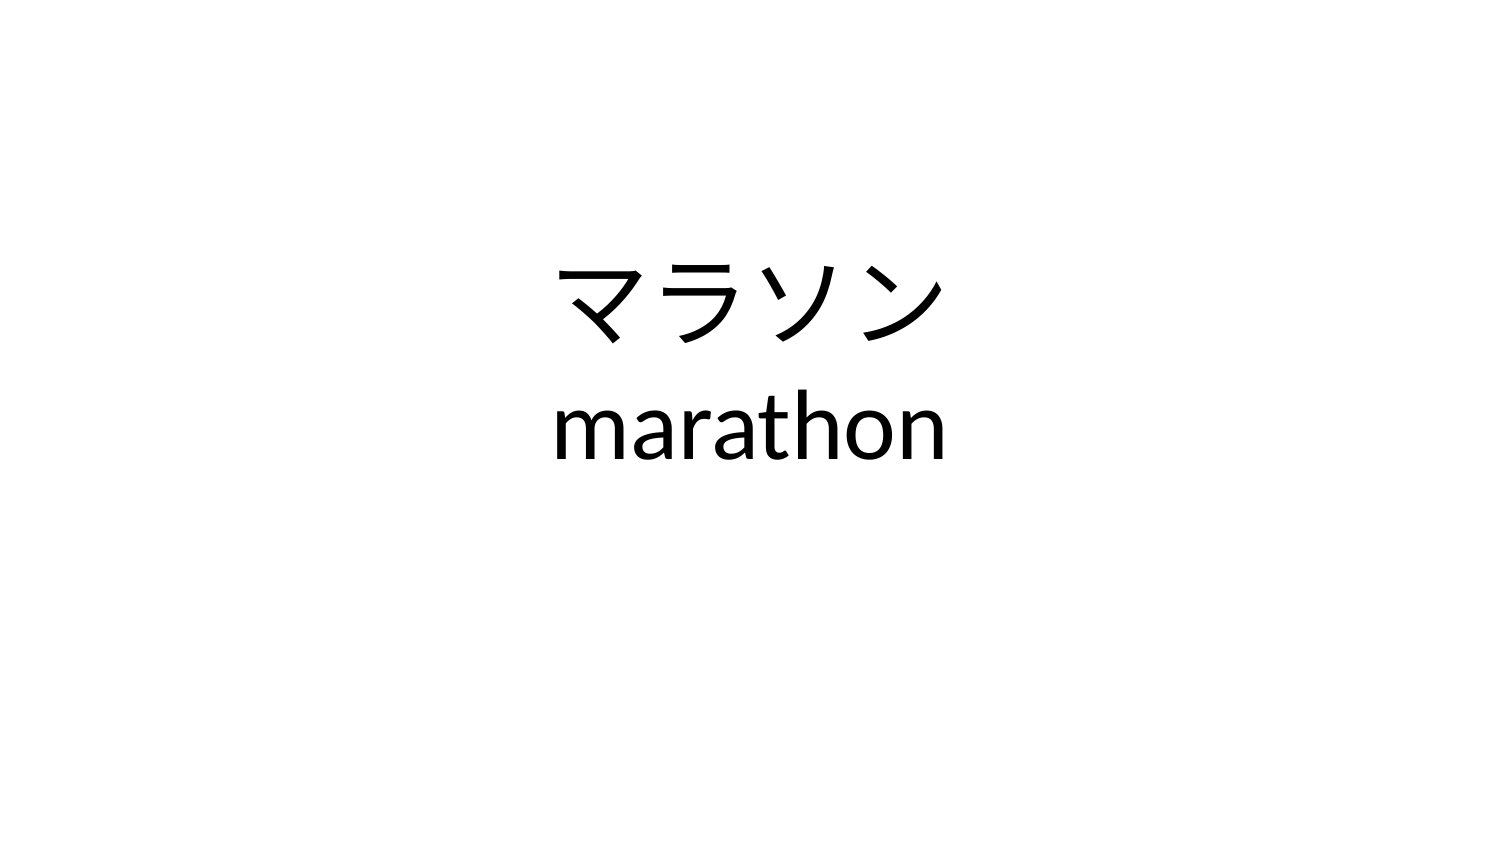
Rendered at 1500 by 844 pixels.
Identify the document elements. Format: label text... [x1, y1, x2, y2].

text_box マラソン marathon [0, 149, 1500, 450]
